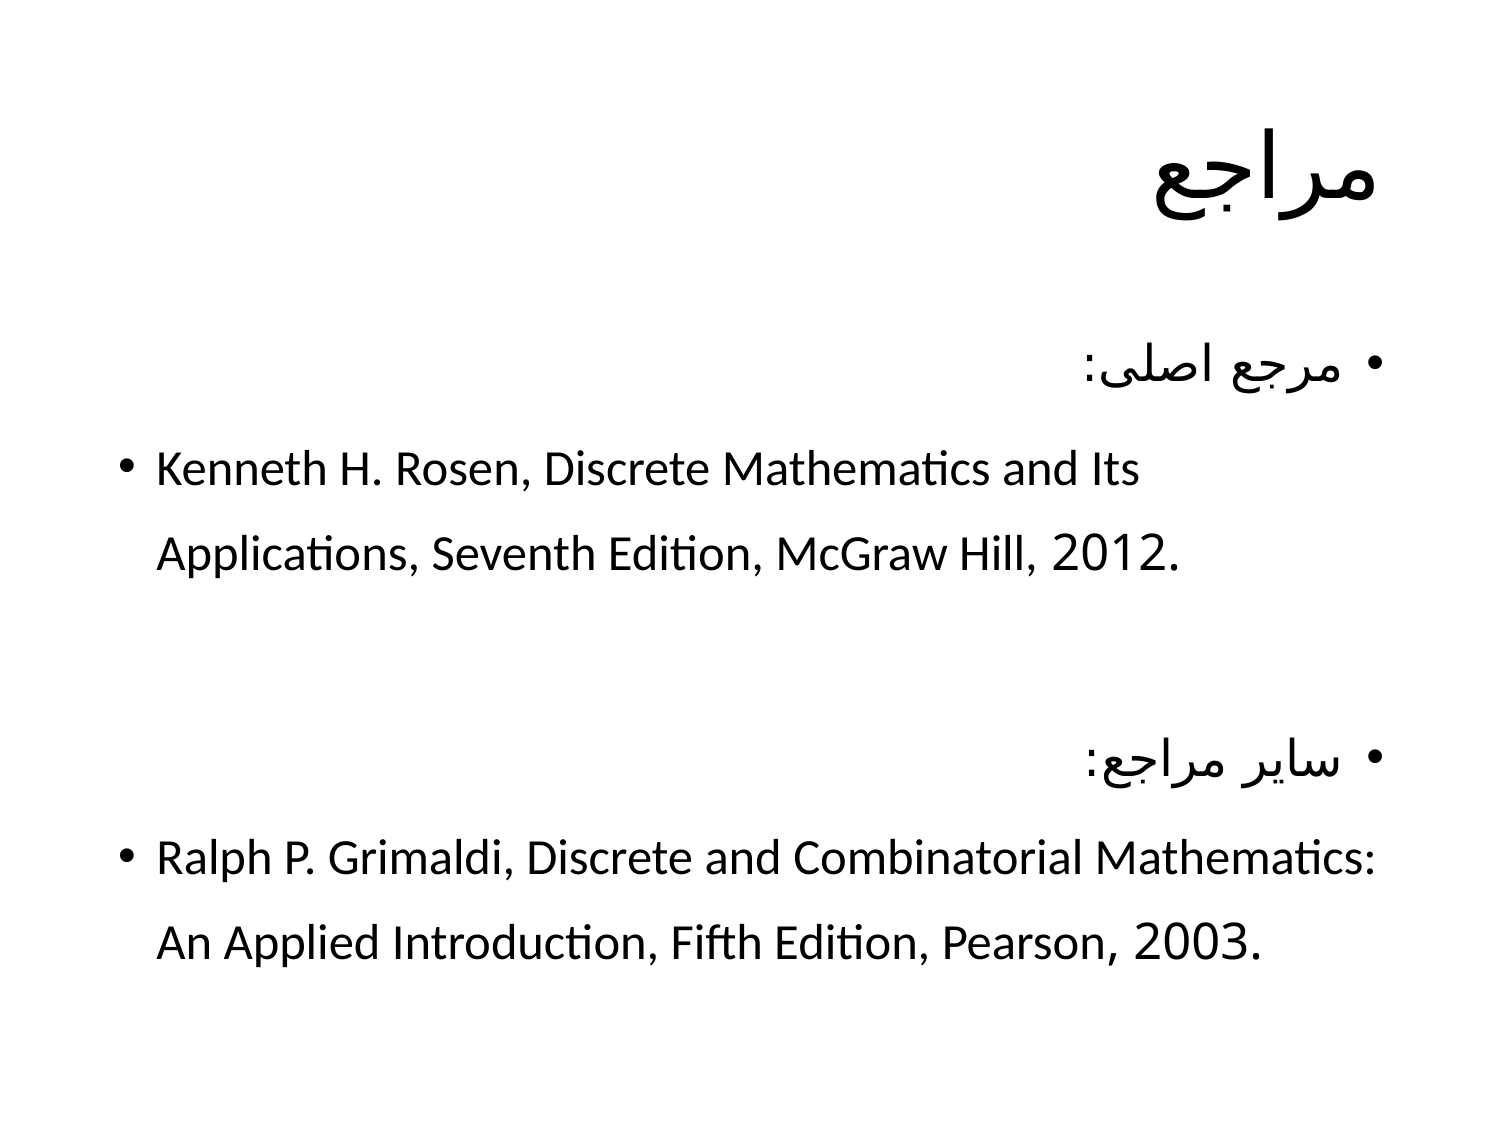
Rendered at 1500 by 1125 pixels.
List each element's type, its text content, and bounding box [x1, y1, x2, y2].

list مرجع اصلی: Kenneth H. Rosen, Discrete Mathematics and Its Applications, Seventh Edition, McGraw Hill, 2012. سایر مراجع: Ralph P. Grimaldi, Discrete and Combinatorial Mathematics: An Applied Introduction, Fifth Edition, Pearson, 2003. [103, 299, 1397, 1014]
title مراجع [103, 59, 1397, 278]
